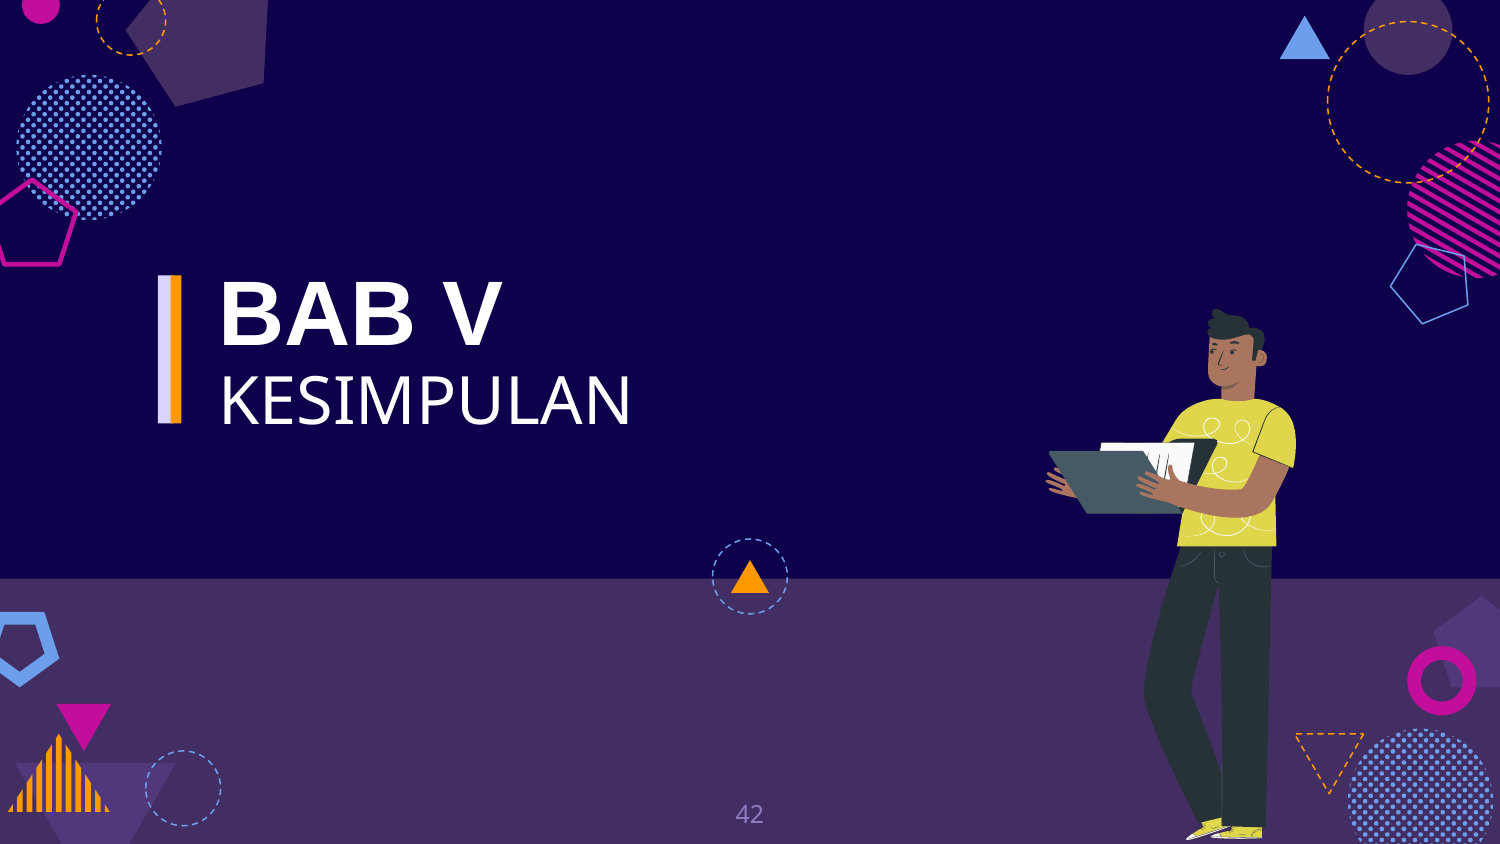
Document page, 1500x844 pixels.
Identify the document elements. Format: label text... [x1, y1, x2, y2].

text_box BAB V [135, 253, 519, 365]
text_box KESIMPULAN [193, 342, 650, 454]
text_box [169, 273, 183, 426]
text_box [1043, 308, 1307, 841]
text_box [156, 273, 169, 426]
slide_number 42 [705, 783, 795, 844]
